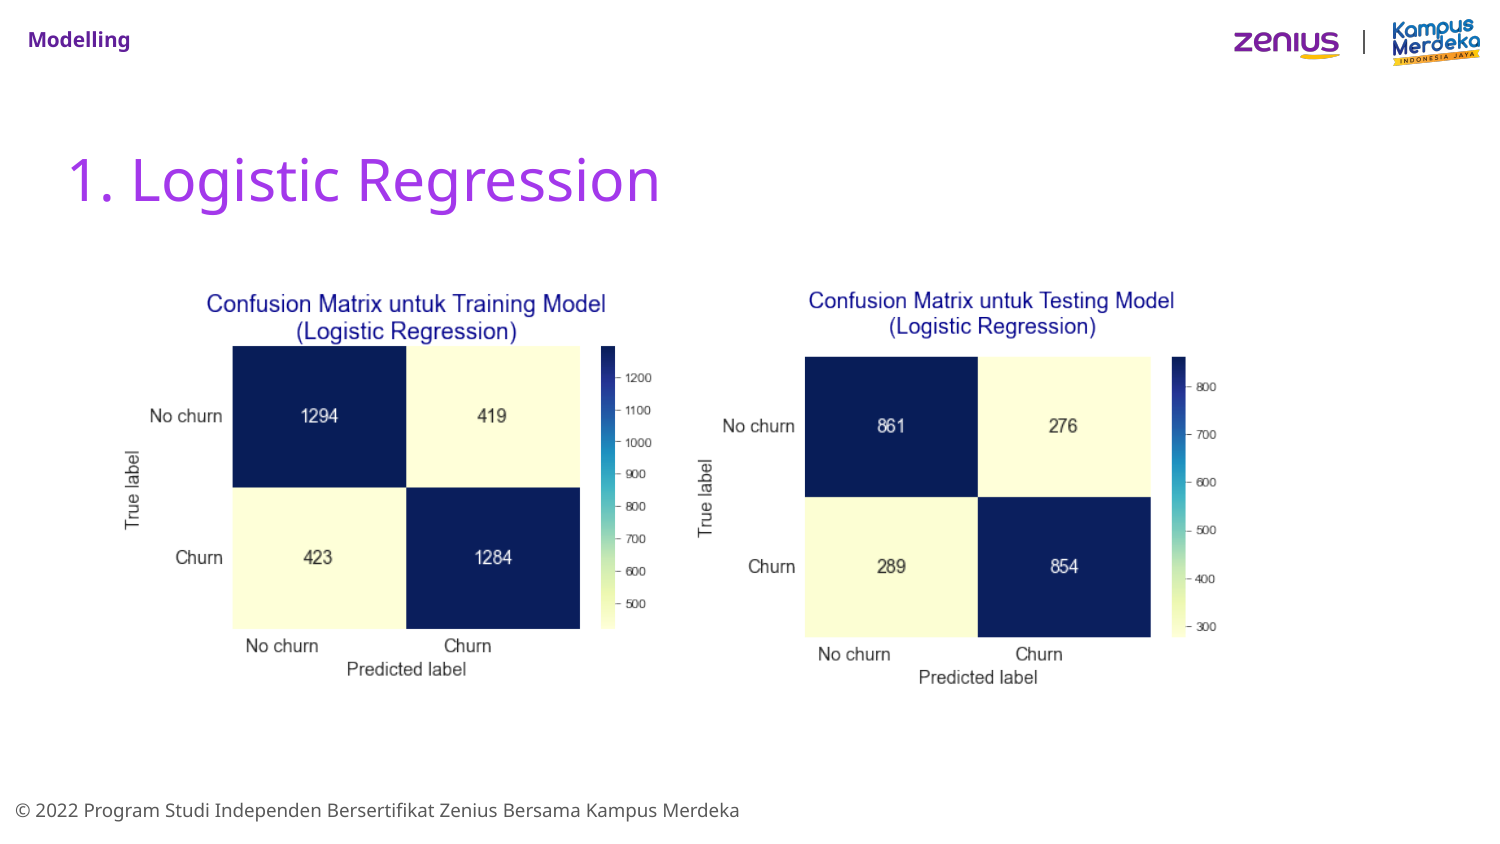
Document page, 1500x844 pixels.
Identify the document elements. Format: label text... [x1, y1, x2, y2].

picture [690, 283, 1226, 698]
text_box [1230, 15, 1480, 69]
title 1. Logistic Regression [51, 110, 1443, 245]
text_box Modelling [12, 14, 1011, 65]
text_box © 2022 Program Studi Independen Bersertifikat Zenius Bersama Kampus Merdeka [0, 787, 1468, 833]
picture [117, 285, 662, 689]
